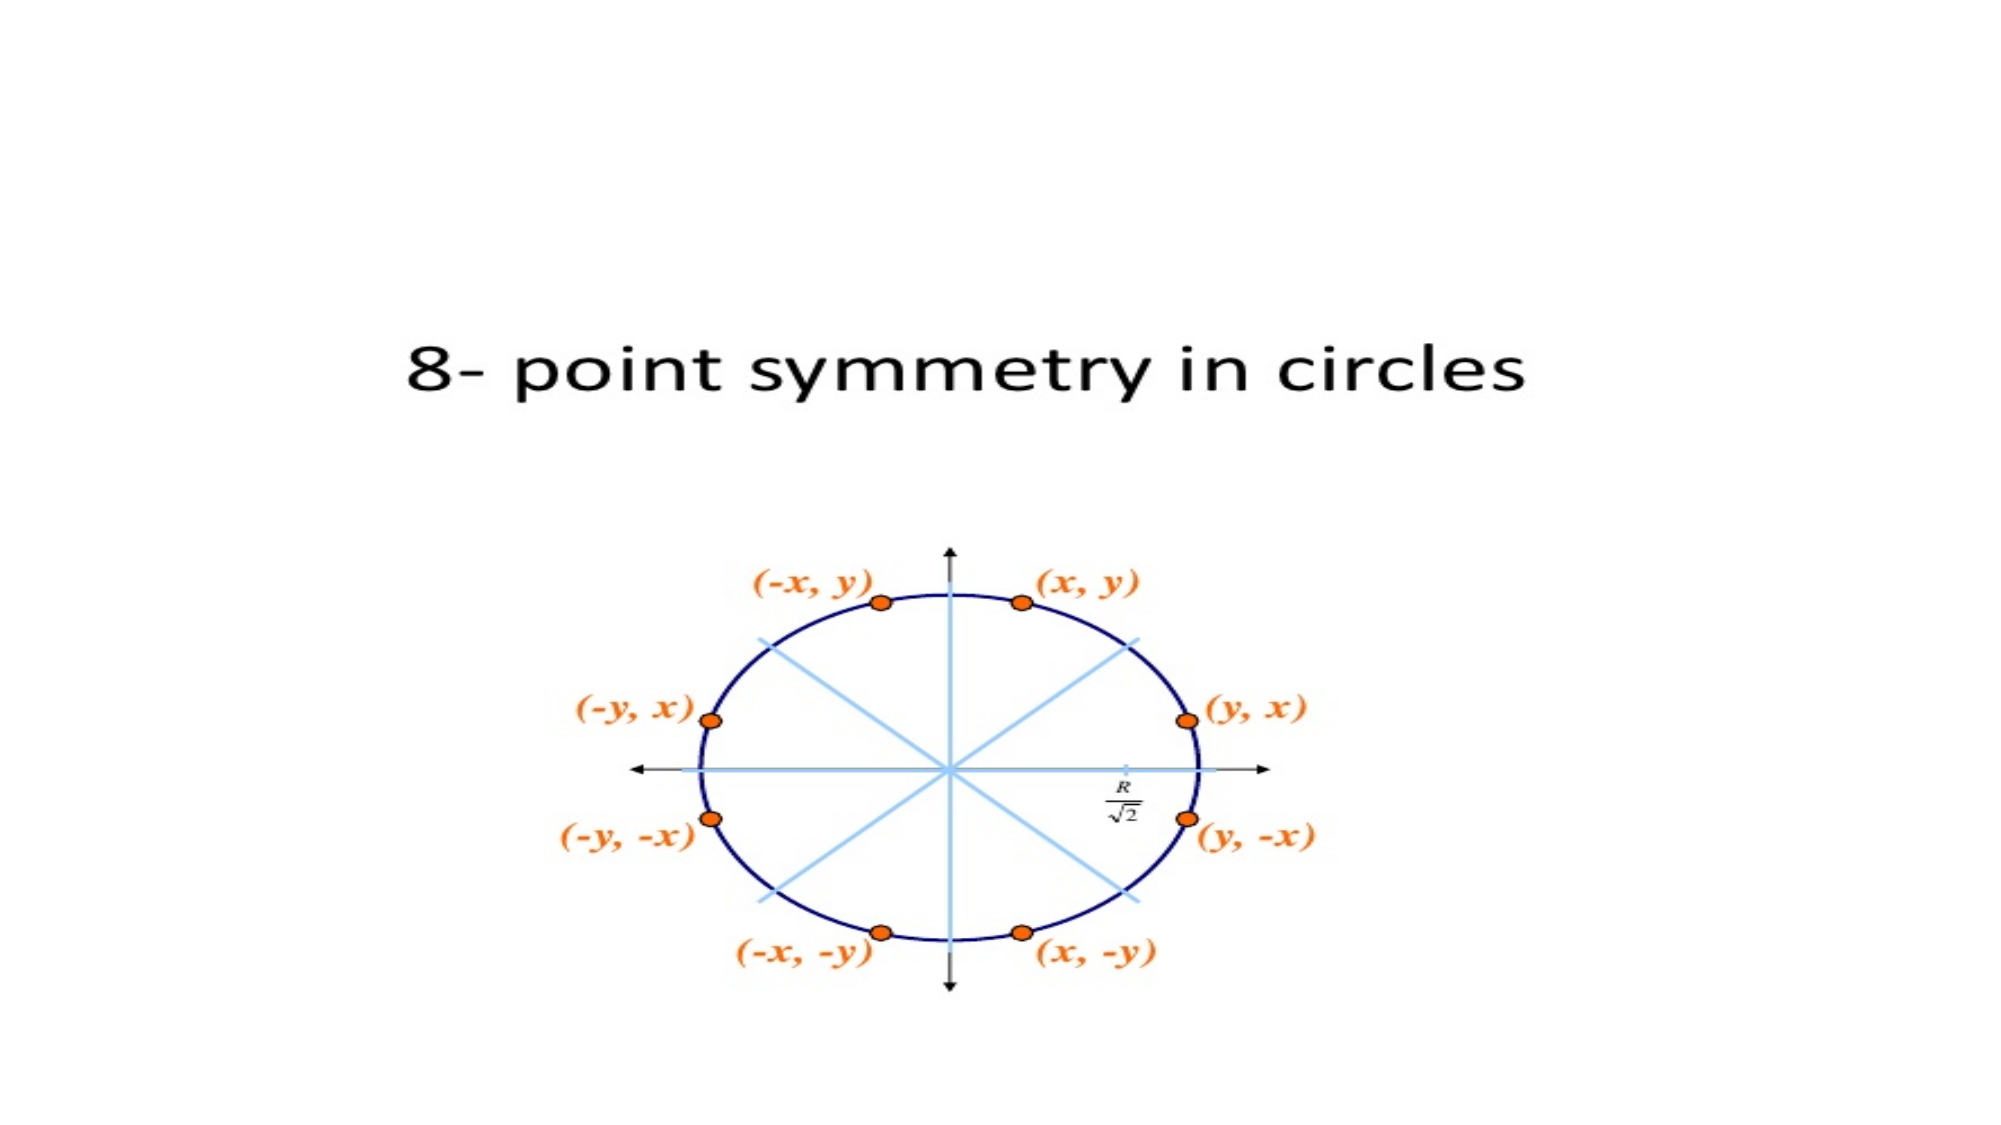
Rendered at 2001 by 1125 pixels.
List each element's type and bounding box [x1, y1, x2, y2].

list [378, 303, 1535, 1009]
